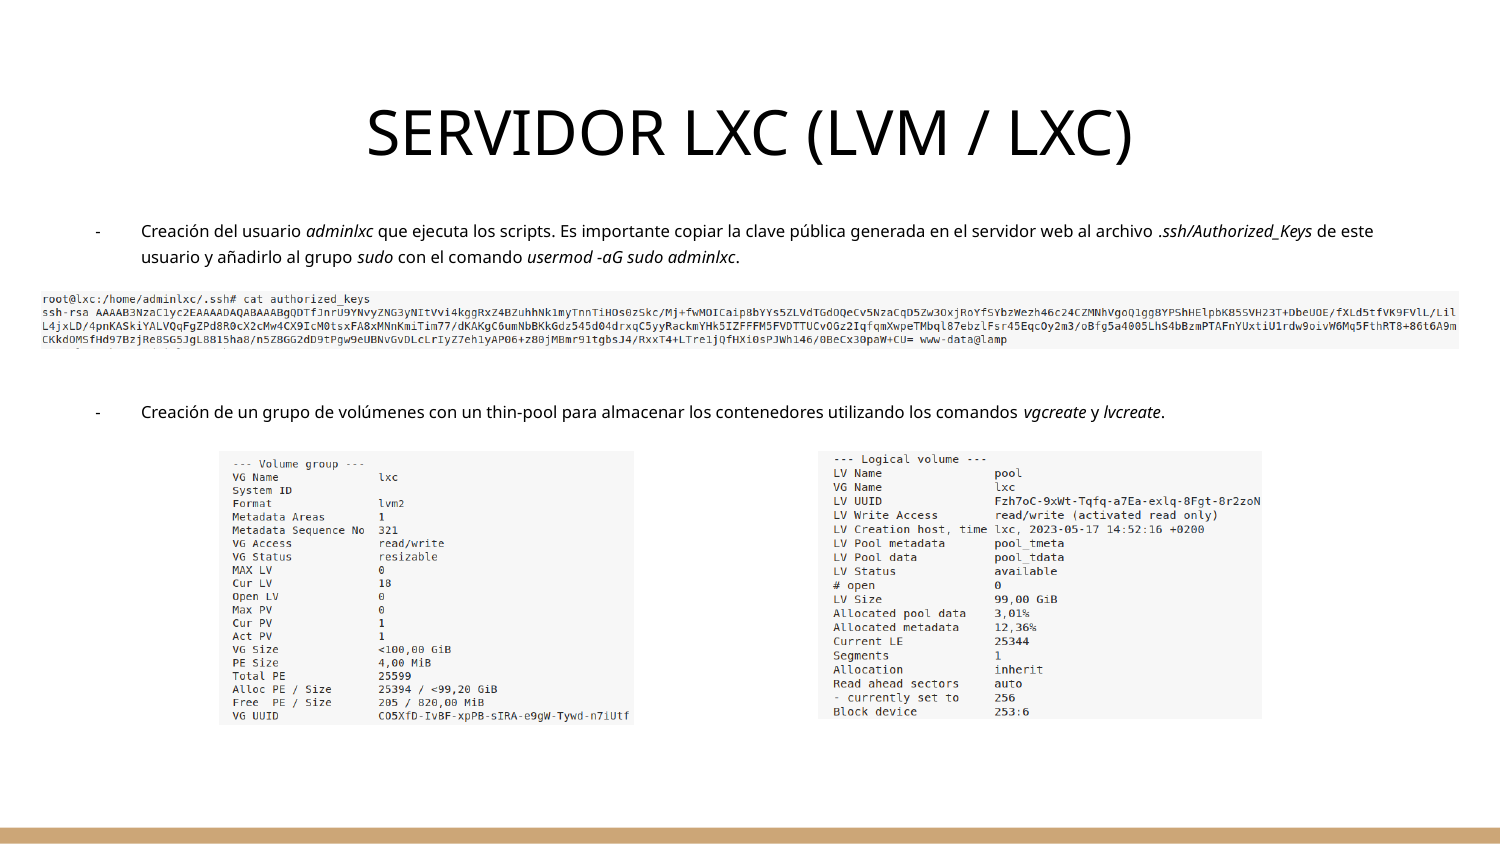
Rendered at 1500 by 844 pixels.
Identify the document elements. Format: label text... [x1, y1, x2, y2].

picture [219, 451, 634, 725]
picture [818, 451, 1262, 720]
list Creación del usuario adminlxc que ejecuta los scripts. Es importante copiar la clave pública generada en el servidor web al archivo .ssh/Authorized_Keys de este usuario y añadirlo al grupo sudo con el comando usermod -aG sudo adminlxc. Creación de un grupo de volúmenes con un thin-pool para almacenar los contenedores utilizando los comandos vgcreate y lvcreate. [51, 357, 1449, 752]
picture [41, 291, 1459, 349]
title SERVIDOR LXC (LVM / LXC) [51, 51, 1449, 189]
list Creación del usuario adminlxc que ejecuta los scripts. Es importante copiar la clave pública generada en el servidor web al archivo .ssh/Authorized_Keys de este usuario y añadirlo al grupo sudo con el comando usermod -aG sudo adminlxc. Creación de un grupo de volúmenes con un thin-pool para almacenar los contenedores utilizando los comandos vgcreate y lvcreate. [51, 200, 1449, 290]
